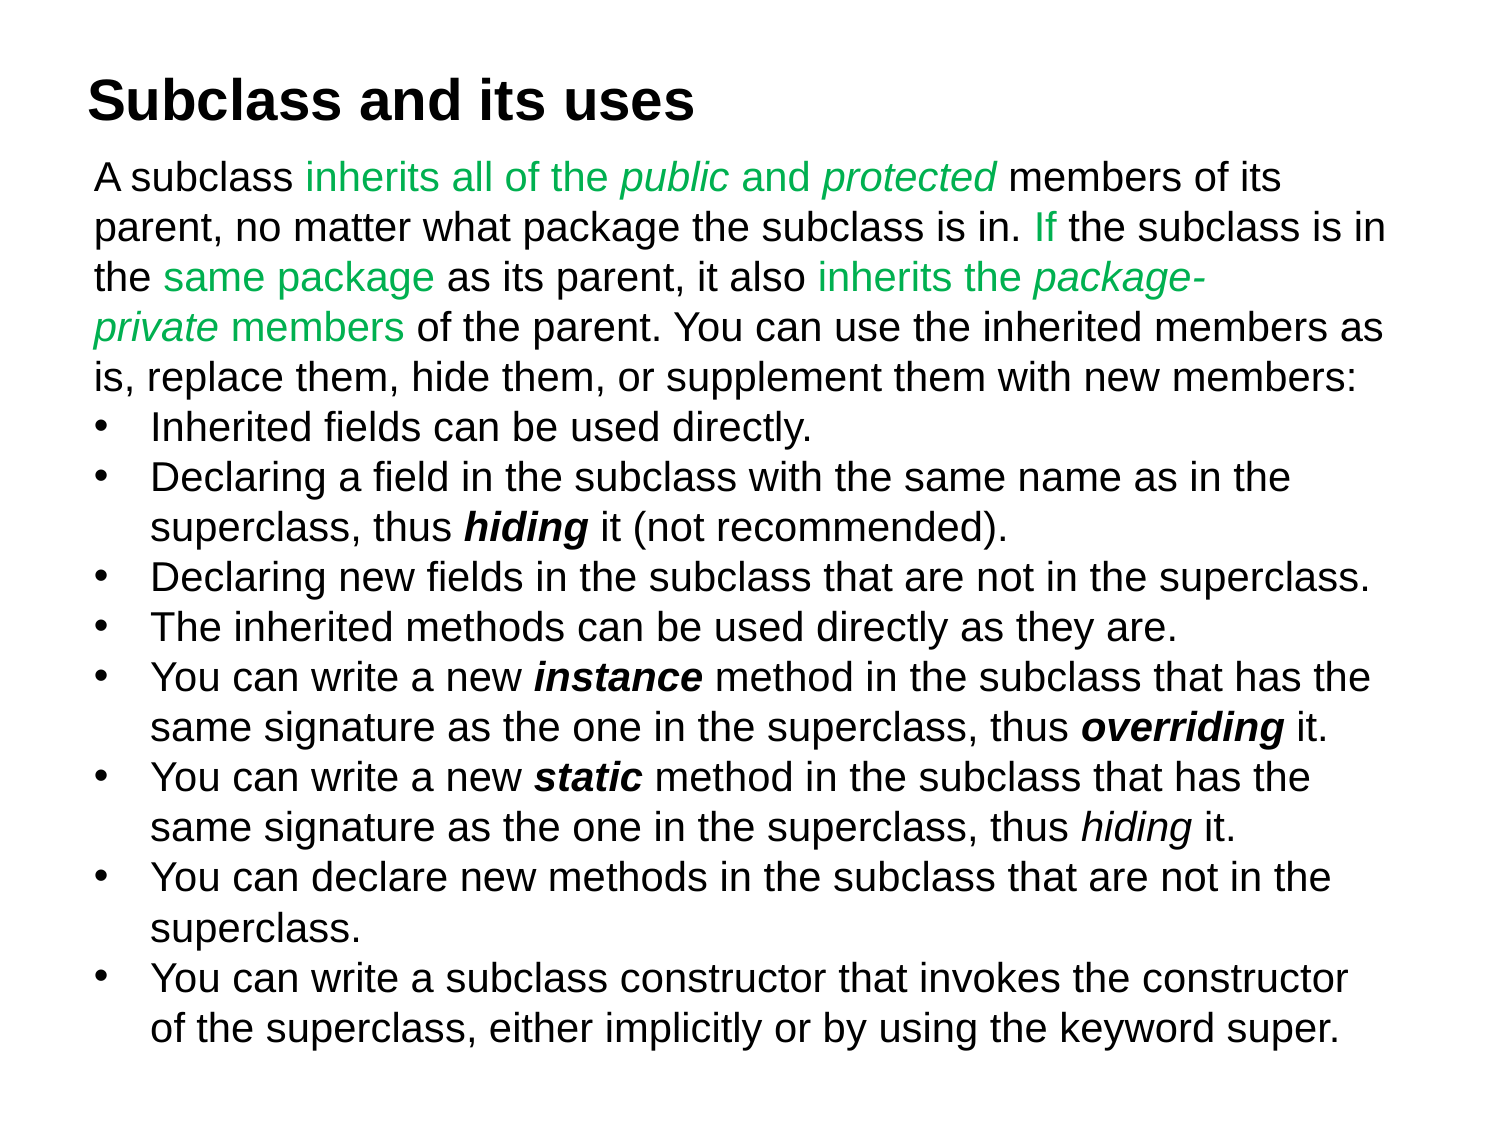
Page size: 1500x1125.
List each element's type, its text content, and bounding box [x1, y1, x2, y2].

list A subclass inherits all of the public and protected members of its parent, no matter what package the subclass is in. If the subclass is in the same package as its parent, it also inherits the package-private members of the parent. You can use the inherited members as is, replace them, hide them, or supplement them with new members: Inherited fields can be used directly. Declaring a field in the subclass with the same name as in the superclass, thus hiding it (not recommended). Declaring new fields in the subclass that are not in the superclass. The inherited methods can be used directly as they are. You can write a new instance method in the subclass that has the same signature as the one in the superclass, thus overriding it. You can write a new static method in the subclass that has the same signature as the one in the superclass, thus hiding it. You can declare new methods in the subclass that are not in the superclass. You can write a subclass constructor that invokes the constructor of the superclass, either implicitly or by using the keyword super. [93, 149, 1388, 1059]
title Subclass and its uses [86, 62, 1413, 134]
